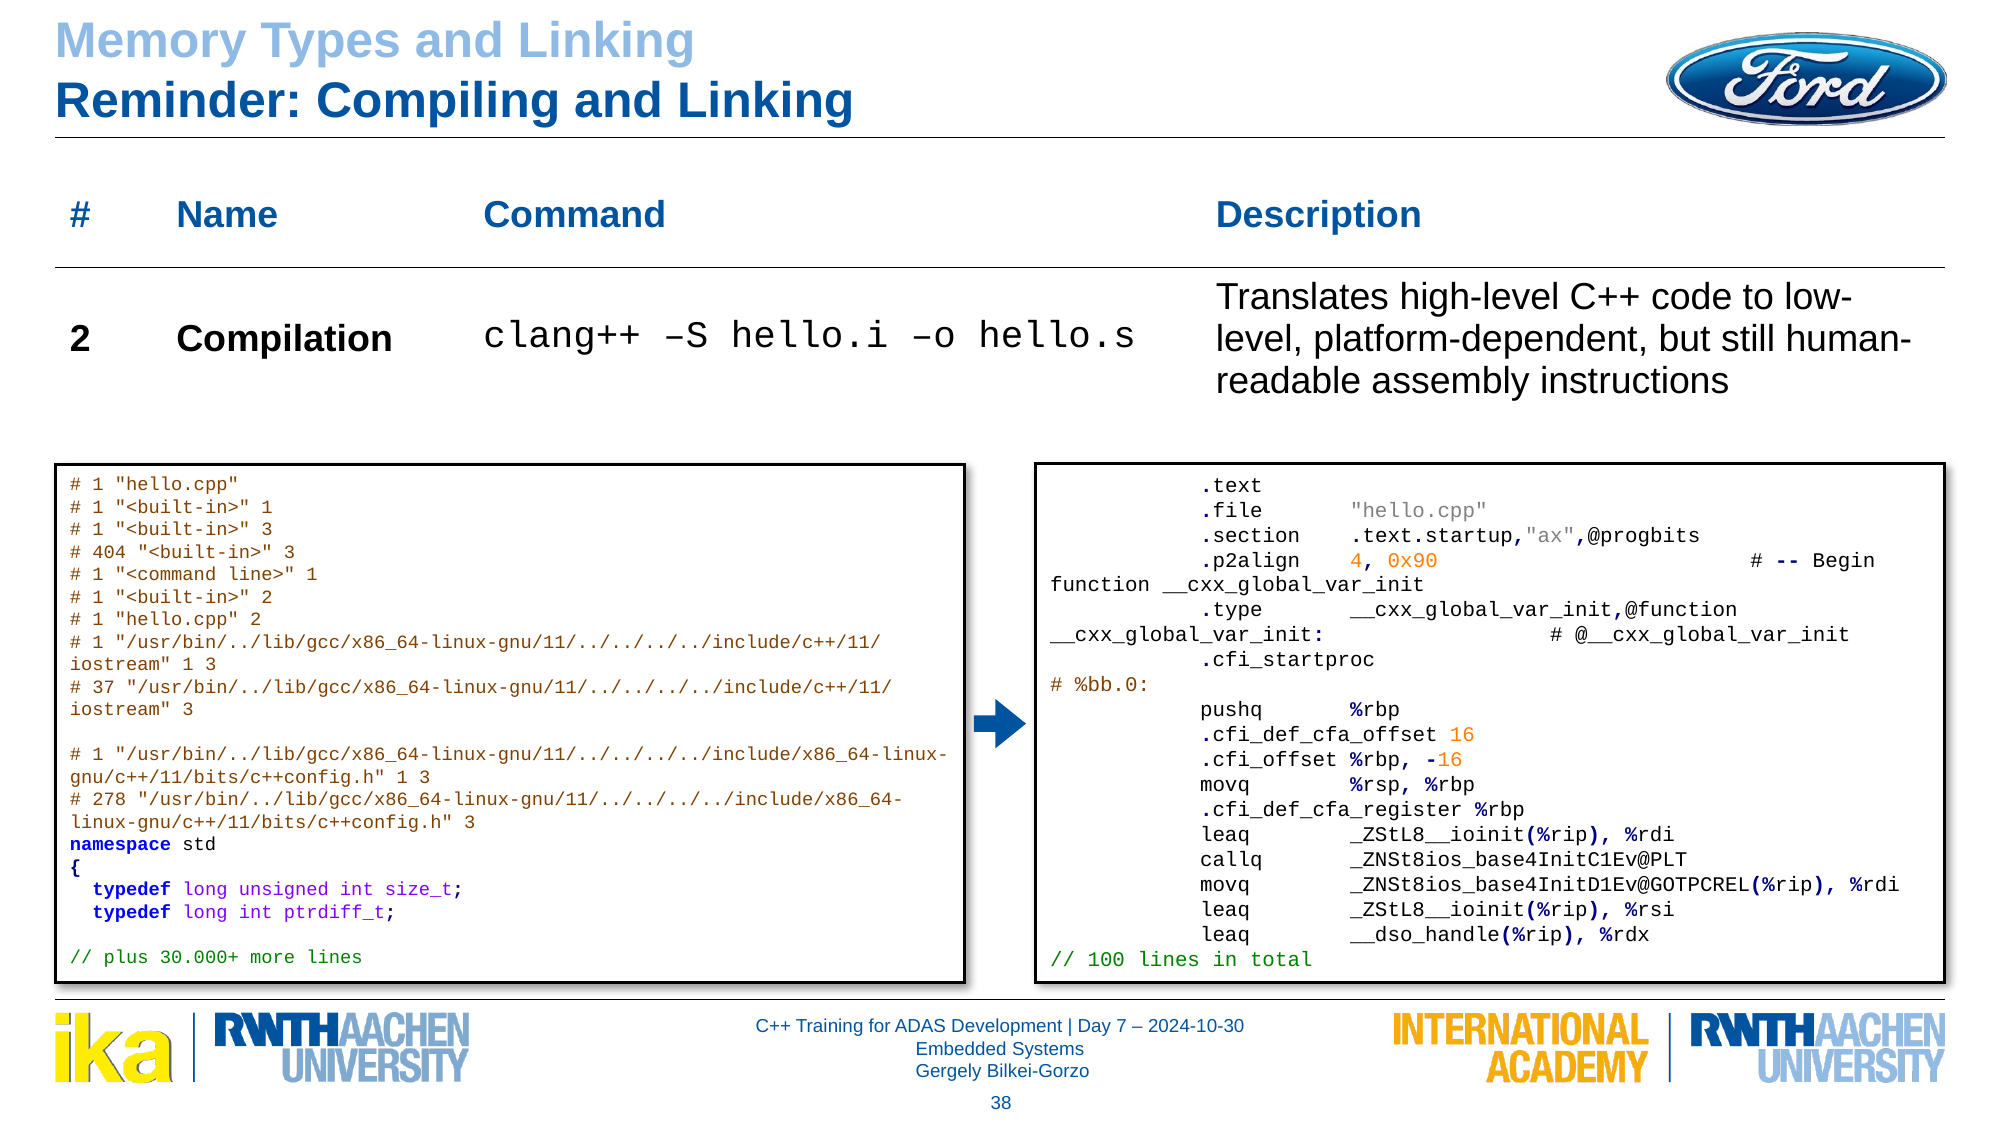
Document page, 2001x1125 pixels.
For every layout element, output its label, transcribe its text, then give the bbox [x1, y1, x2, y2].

text_box .text .file "hello.cpp" .section .text.startup,"ax",@progbits .p2align 4, 0x90 # -- Begin function __cxx_global_var_init .type __cxx_global_var_init,@function __cxx_global_var_init: # @__cxx_global_var_init .cfi_startproc # %bb.0: pushq %rbp .cfi_def_cfa_offset 16 .cfi_offset %rbp, -16 movq %rsp, %rbp .cfi_def_cfa_register %rbp leaq _ZStL8__ioinit(%rip), %rdi callq _ZNSt8ios_base4InitC1Ev@PLT movq _ZNSt8ios_base4InitD1Ev@GOTPCREL(%rip), %rdi leaq _ZStL8__ioinit(%rip), %rsi leaq __dso_handle(%rip), %rdx // 100 lines in total [1034, 463, 1946, 983]
table_header # [55, 161, 161, 267]
table_cell Compilation [161, 268, 468, 409]
list Memory Types and Linking Reminder: Compiling and Linking [55, 7, 1945, 129]
picture [55, 1012, 469, 1083]
table_cell 2 [55, 268, 161, 409]
text_box [972, 696, 1028, 751]
table_header Description [1201, 161, 1945, 267]
picture [1394, 1012, 1945, 1083]
text_box # 1 "hello.cpp" # 1 "<built-in>" 1 # 1 "<built-in>" 3 # 404 "<built-in>" 3 # 1 "<command line>" 1 # 1 "<built-in>" 2 # 1 "hello.cpp" 2 # 1 "/usr/bin/../lib/gcc/x86_64-linux-gnu/11/../../../../include/c++/11/iostream" 1 3 # 37 "/usr/bin/../lib/gcc/x86_64-linux-gnu/11/../../../../include/c++/11/iostream" 3 # 1 "/usr/bin/../lib/gcc/x86_64-linux-gnu/11/../../../../include/x86_64-linux-gnu/c++/11/bits/c++config.h" 1 3 # 278 "/usr/bin/../lib/gcc/x86_64-linux-gnu/11/../../../../include/x86_64-linux-gnu/c++/11/bits/c++config.h" 3 namespace std { typedef long unsigned int size_t; typedef long int ptrdiff_t; // plus 30.000+ more lines [54, 463, 966, 984]
slide_number 38 [962, 1082, 1040, 1122]
table_cell clang++ –S hello.i –o hello.s [468, 268, 1201, 409]
table_header Command [468, 161, 1201, 267]
table_cell Translates high-level C++ code to low-level, platform-dependent, but still human-readable assembly instructions [1201, 268, 1945, 409]
table_header Name [161, 161, 468, 267]
